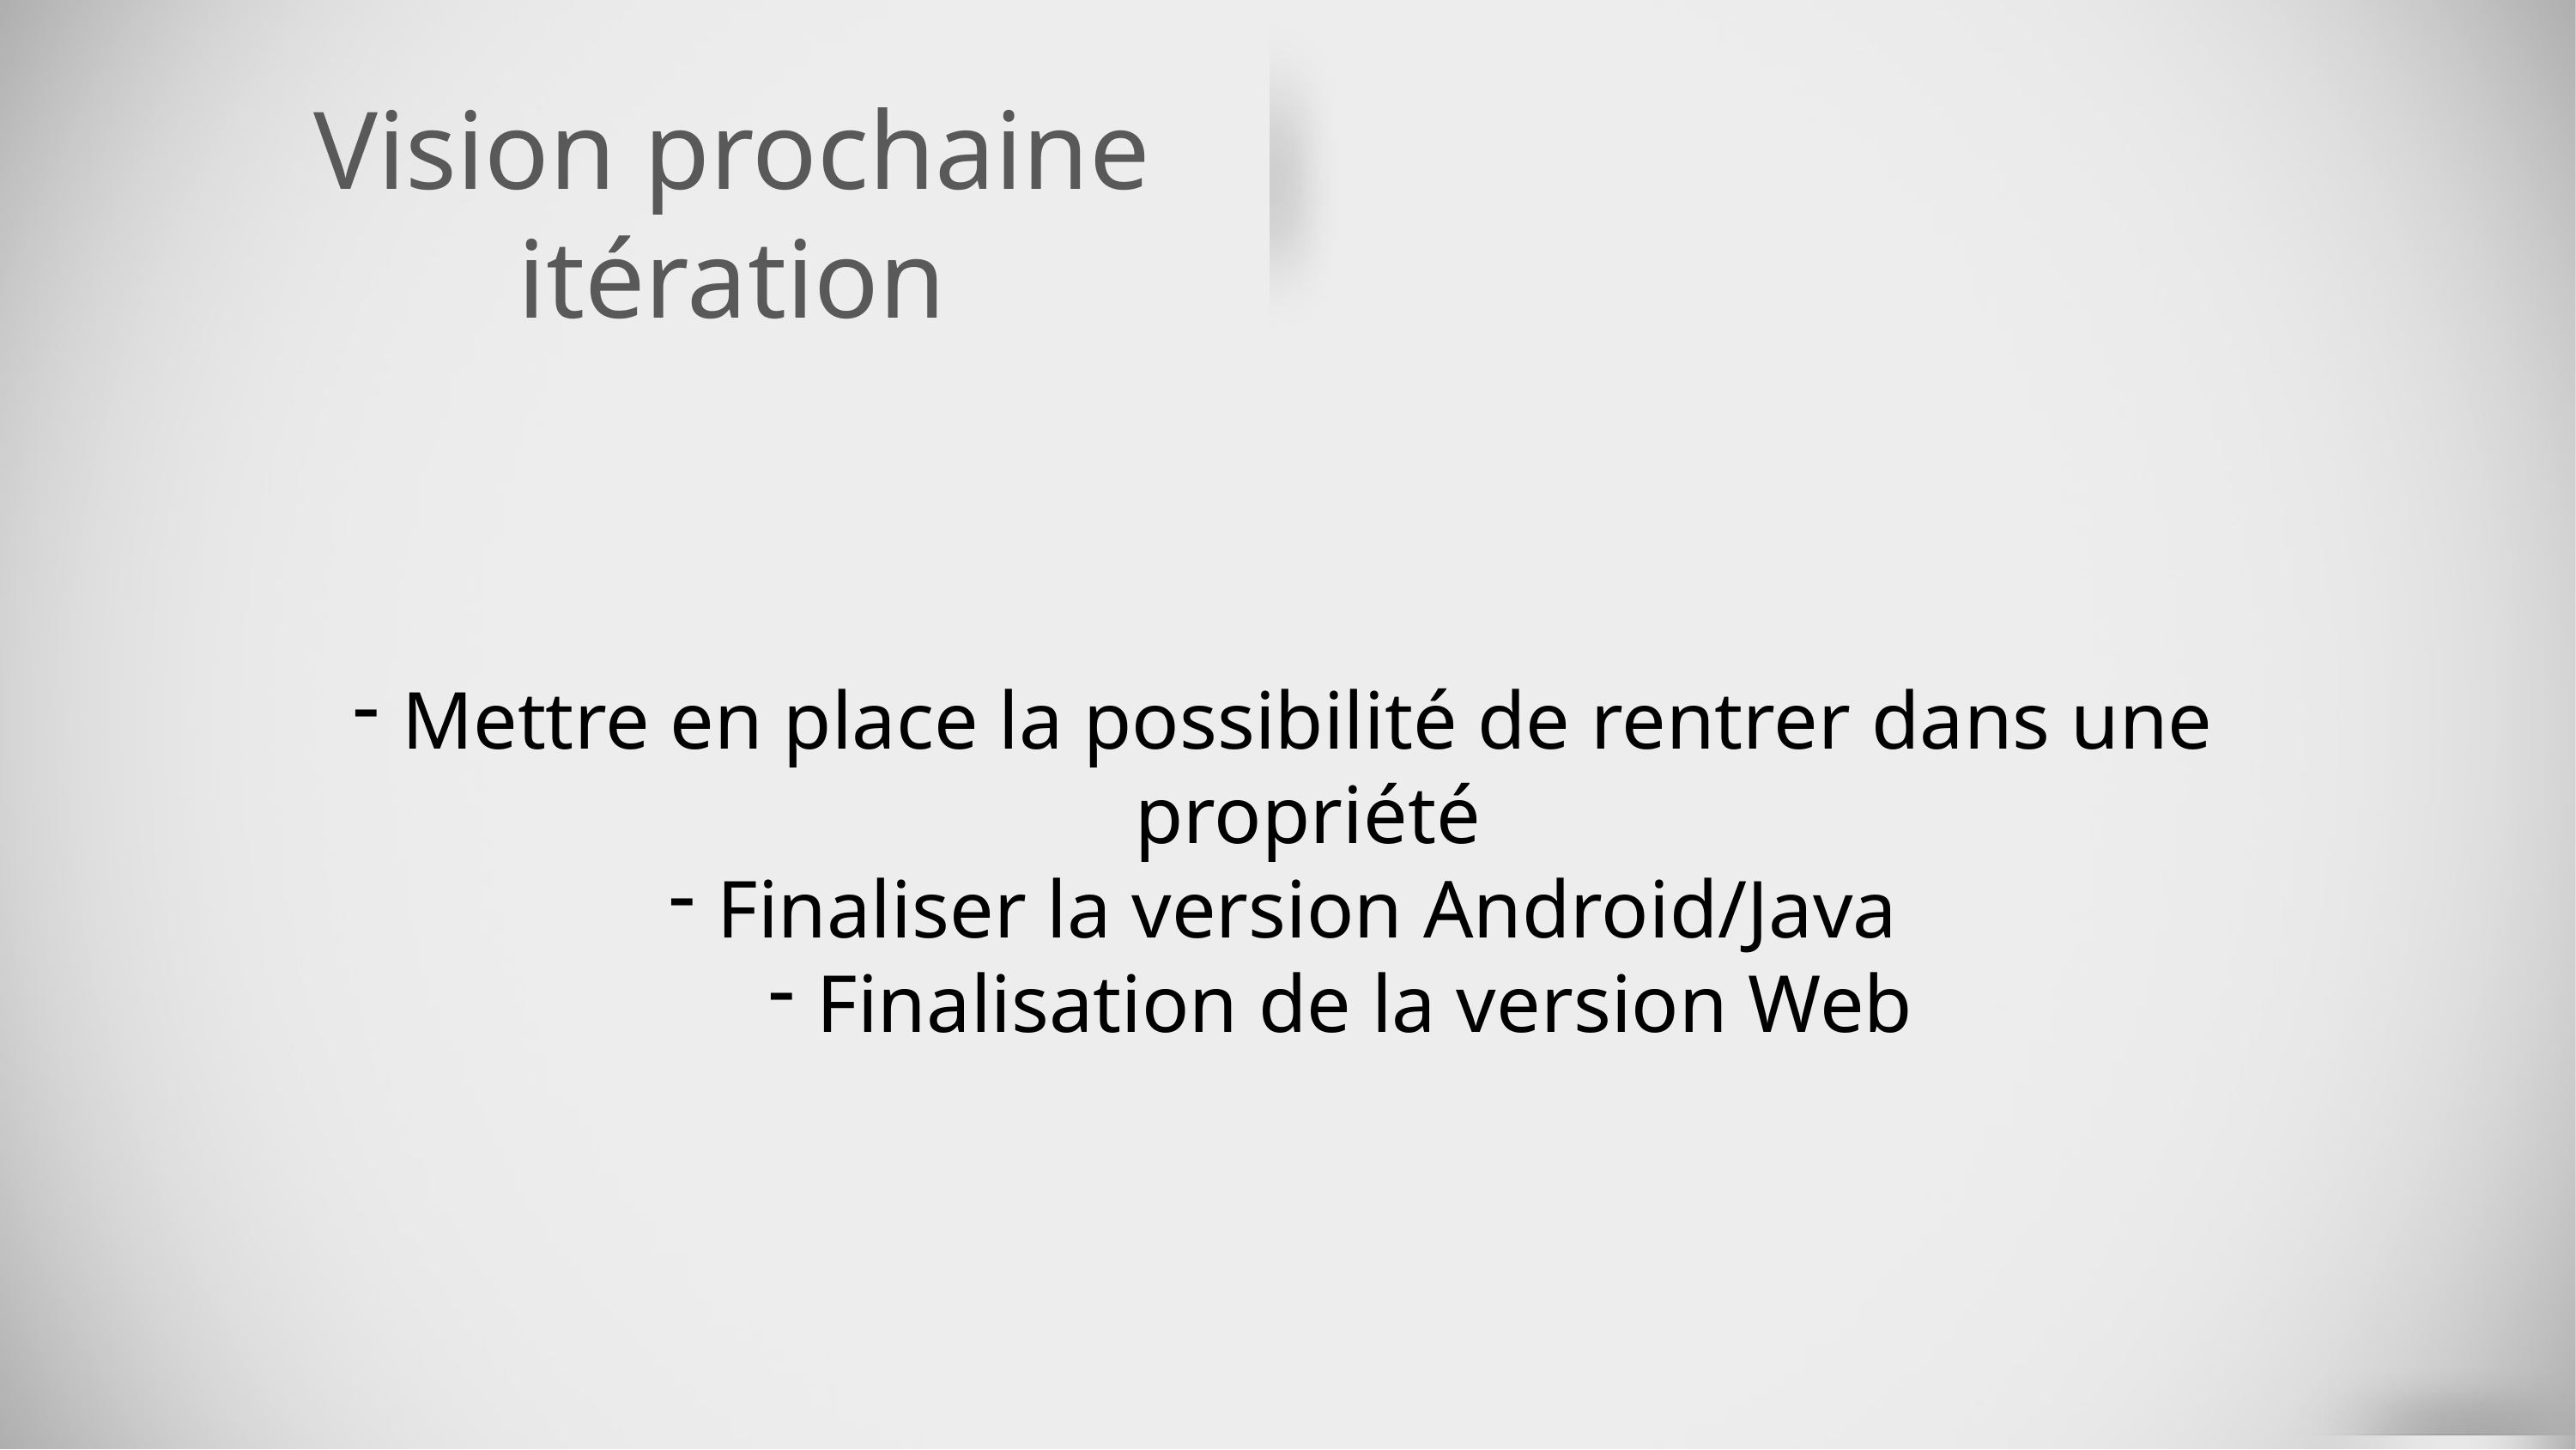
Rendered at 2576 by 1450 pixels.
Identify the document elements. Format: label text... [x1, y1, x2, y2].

text_box Mettre en place la possibilité de rentrer dans une propriété Finaliser la version Android/Java Finalisation de la version Web [203, 664, 2366, 1149]
picture [0, 0, 2576, 1449]
text_box Vision prochaine itération [131, 75, 1248, 346]
